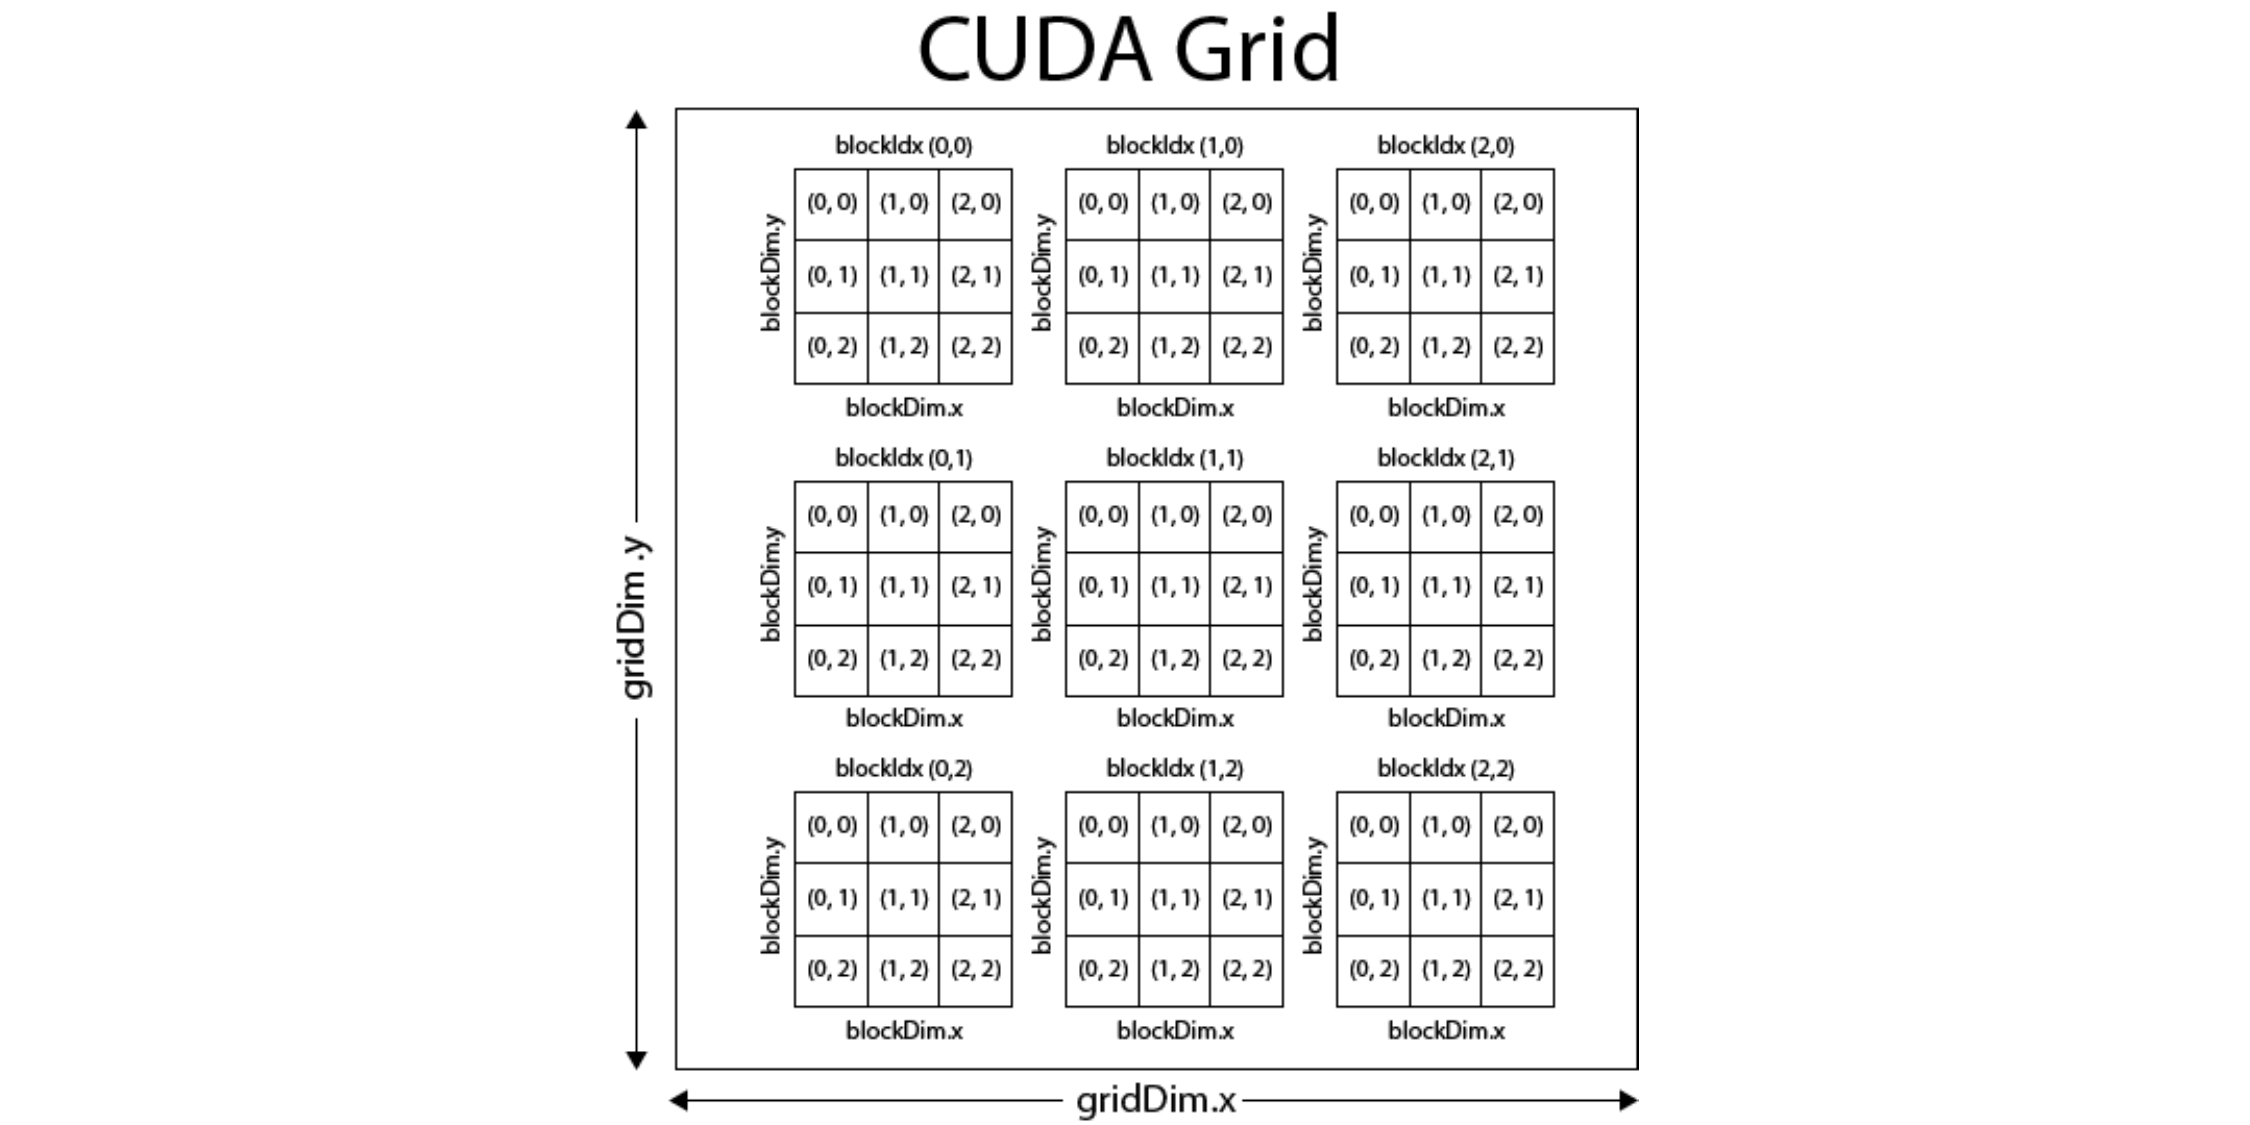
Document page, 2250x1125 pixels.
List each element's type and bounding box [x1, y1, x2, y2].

picture [611, 0, 1639, 1125]
